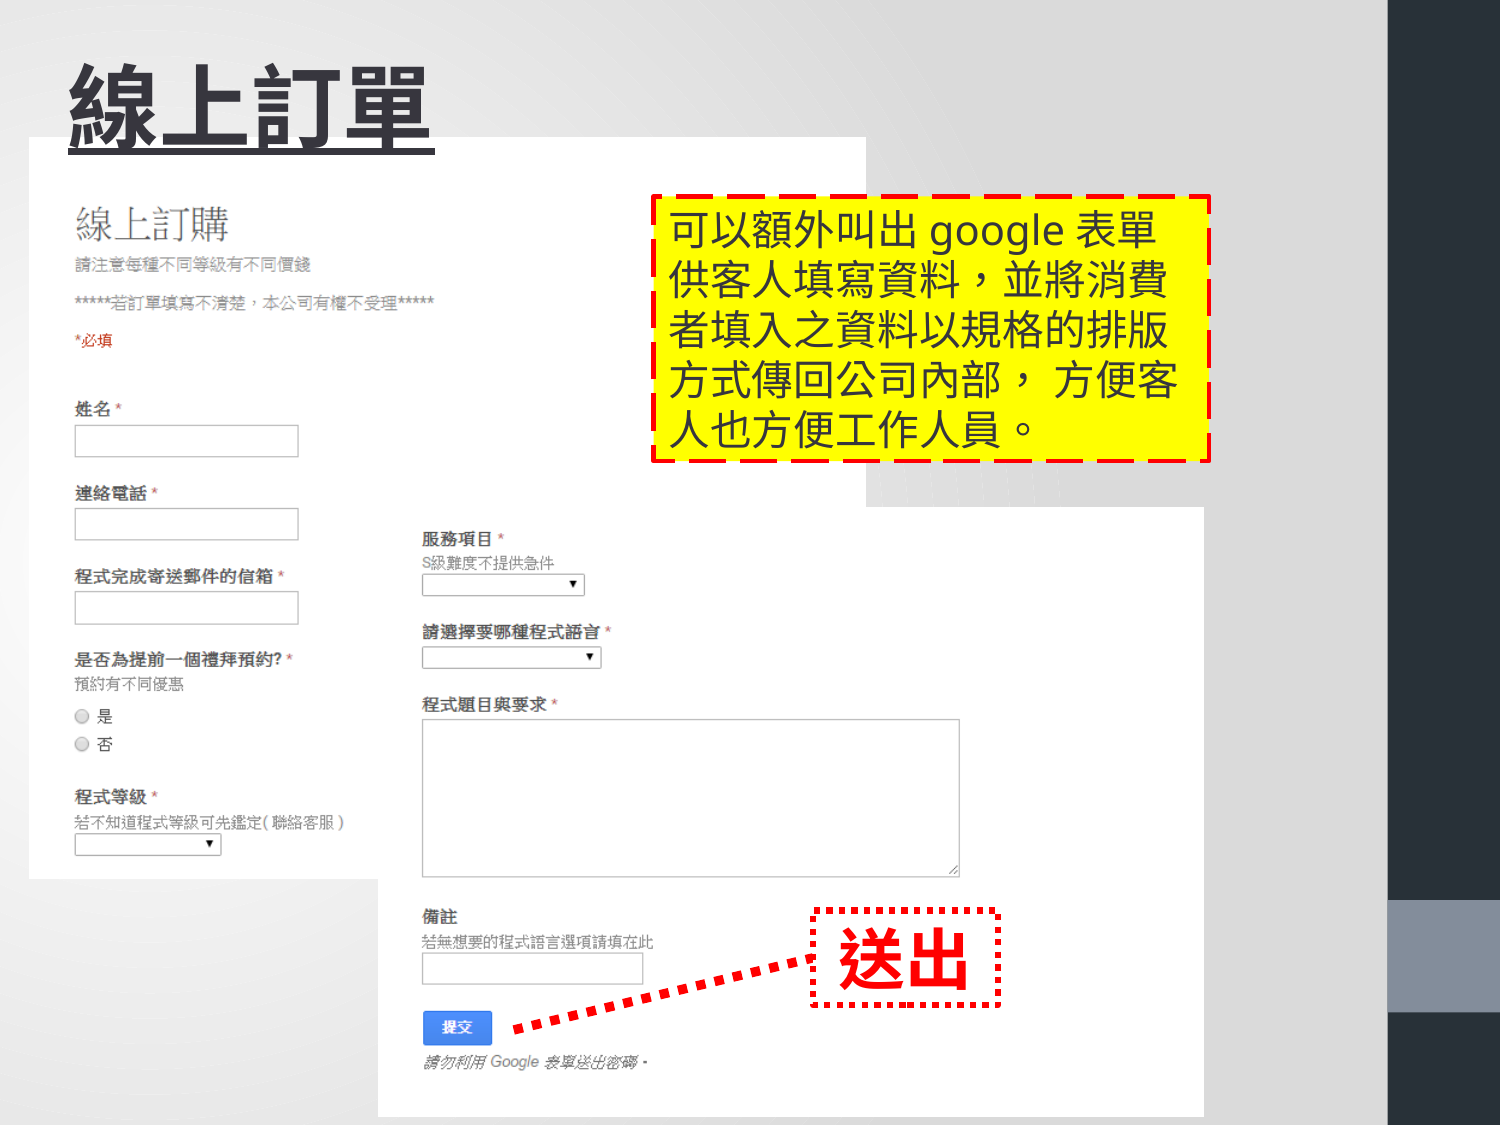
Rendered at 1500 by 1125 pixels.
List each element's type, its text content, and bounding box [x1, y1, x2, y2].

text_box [513, 957, 814, 1031]
text_box 可以額外叫出google表單供客人填寫資料，並將消費者填入之資料以規格的排版方式傳回公司內部， 方便客人也方便工作人員。 [875, 196, 1209, 462]
text_box 線上訂單 [53, 42, 479, 129]
picture [28, 136, 1205, 1117]
